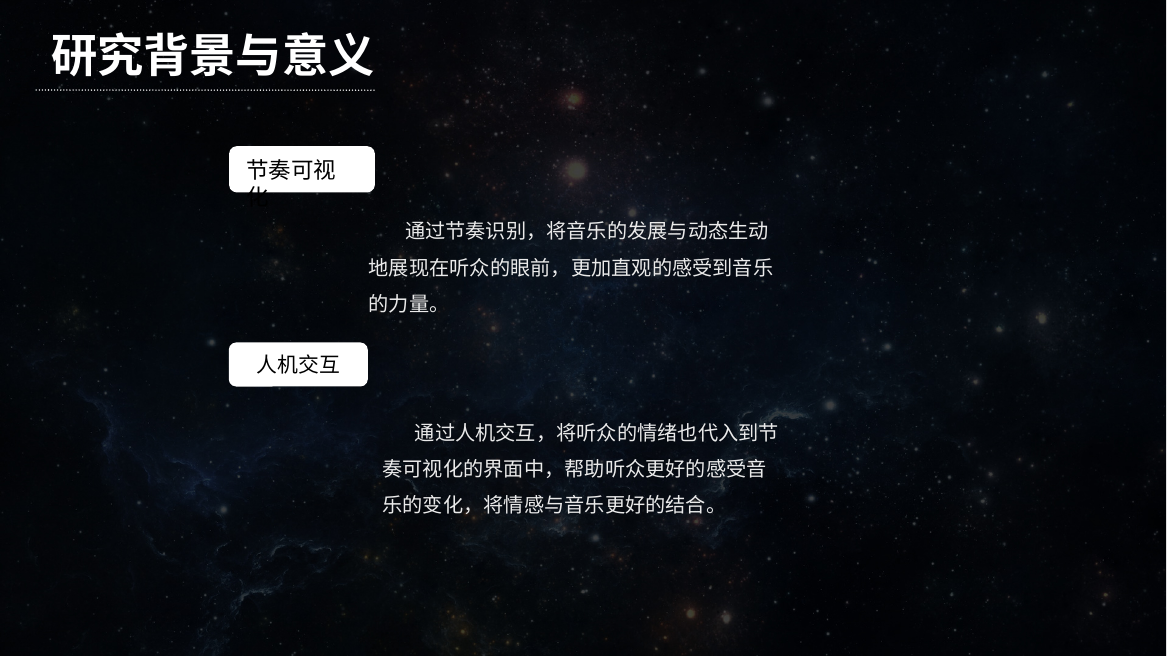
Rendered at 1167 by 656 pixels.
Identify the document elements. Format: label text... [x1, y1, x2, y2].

text_box 人机交互 [228, 342, 368, 387]
picture [0, 0, 1167, 656]
text_box 节奏可视化 [229, 146, 375, 193]
text_box 通过节奏识别，将音乐的发展与动态生动地展现在听众的眼前，更加直观的感受到音乐的力量。 [353, 199, 799, 360]
text_box 研究背景与意义 [36, 19, 390, 90]
text_box 通过人机交互，将听众的情绪也代入到节奏可视化的界面中，帮助听众更好的感受音乐的变化，将情感与音乐更好的结合。 [367, 400, 799, 525]
